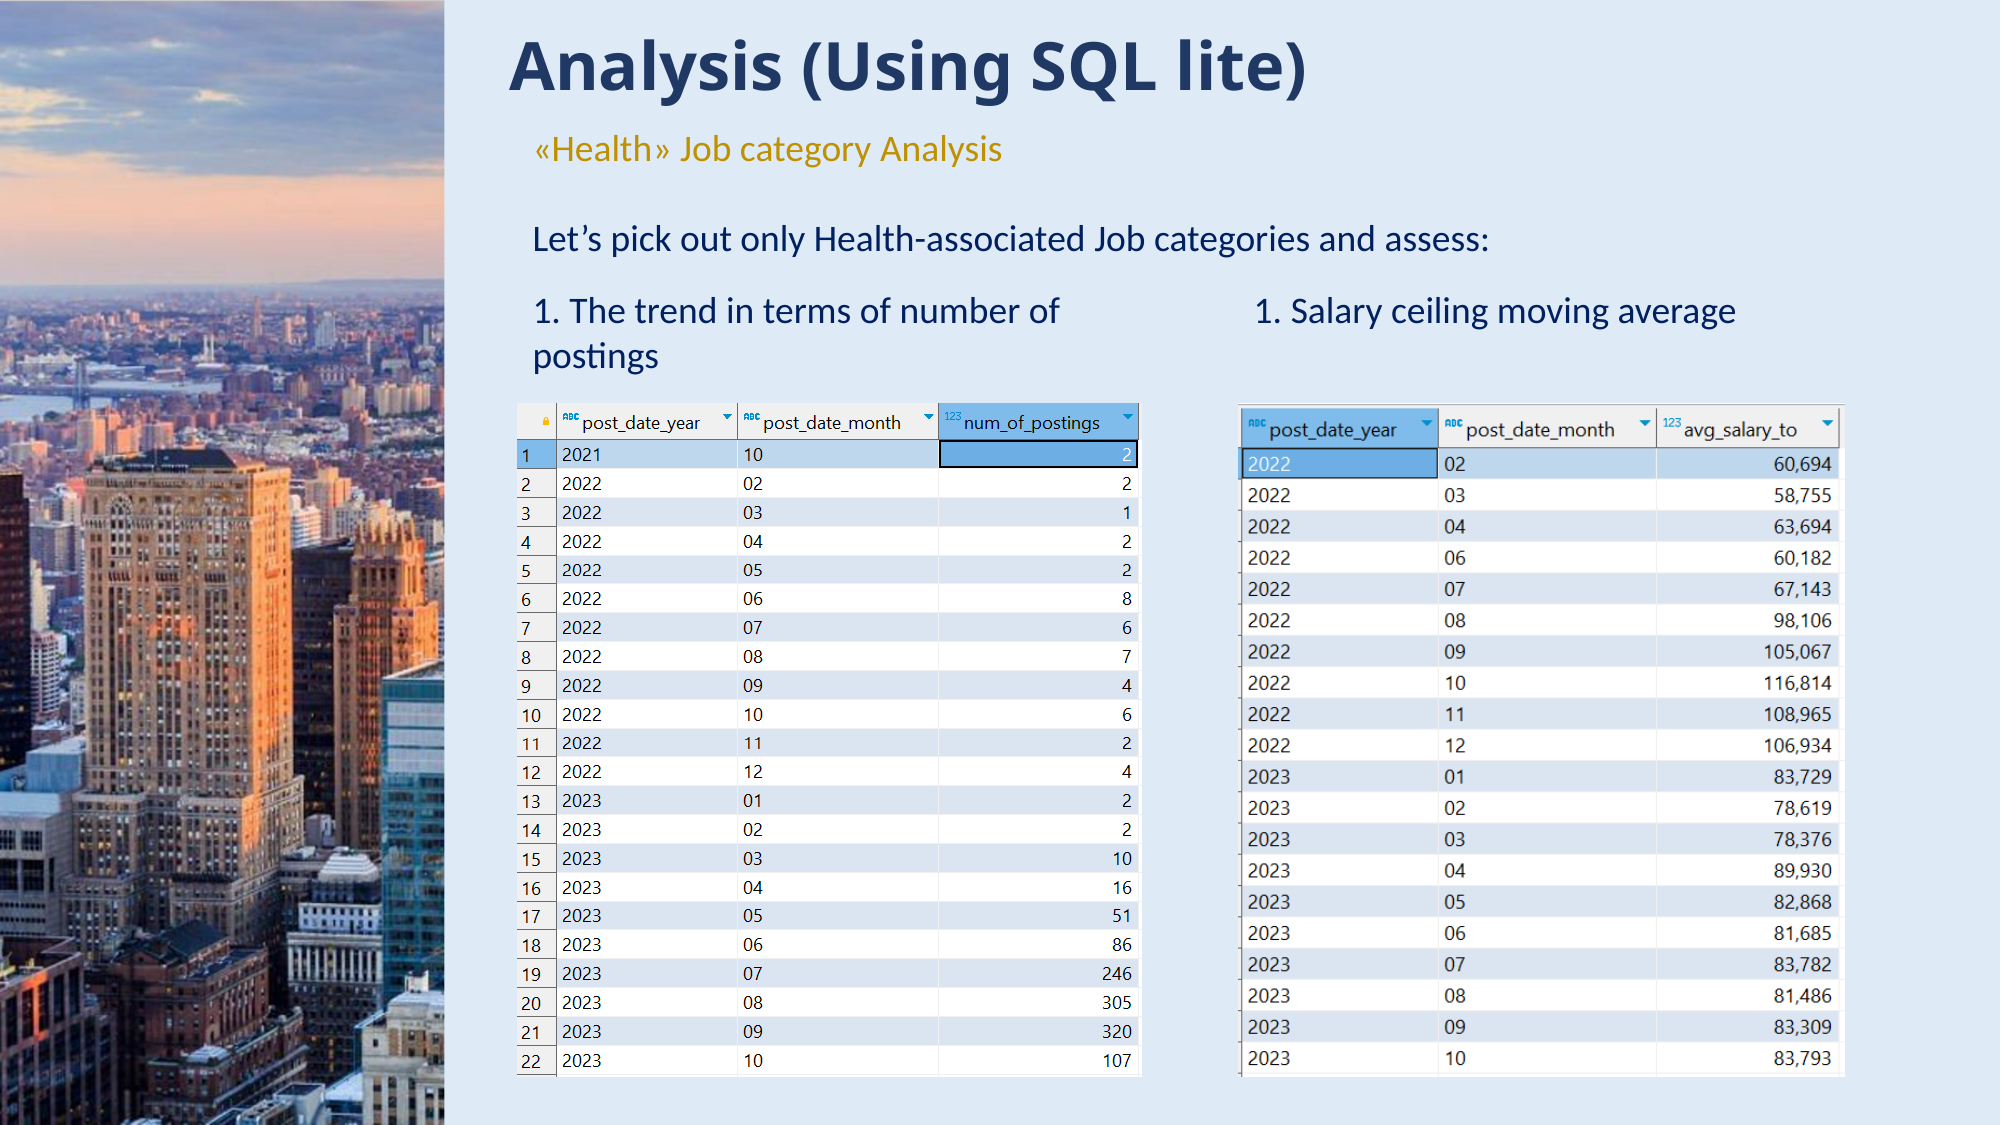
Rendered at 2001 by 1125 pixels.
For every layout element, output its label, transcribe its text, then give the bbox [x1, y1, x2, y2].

picture [1238, 403, 1845, 1077]
text_box Analysis (Using SQL lite) [494, 16, 1605, 111]
text_box [445, 0, 2000, 1125]
picture [517, 403, 1142, 1077]
text_box 1. The trend in terms of number of postings [517, 278, 1078, 384]
text_box «Health» Job category Analysis Let’s pick out only Health-associated Job categories and assess: [517, 116, 1960, 267]
picture [0, 0, 445, 1125]
text_box 1. Salary ceiling moving average [1238, 278, 1799, 339]
